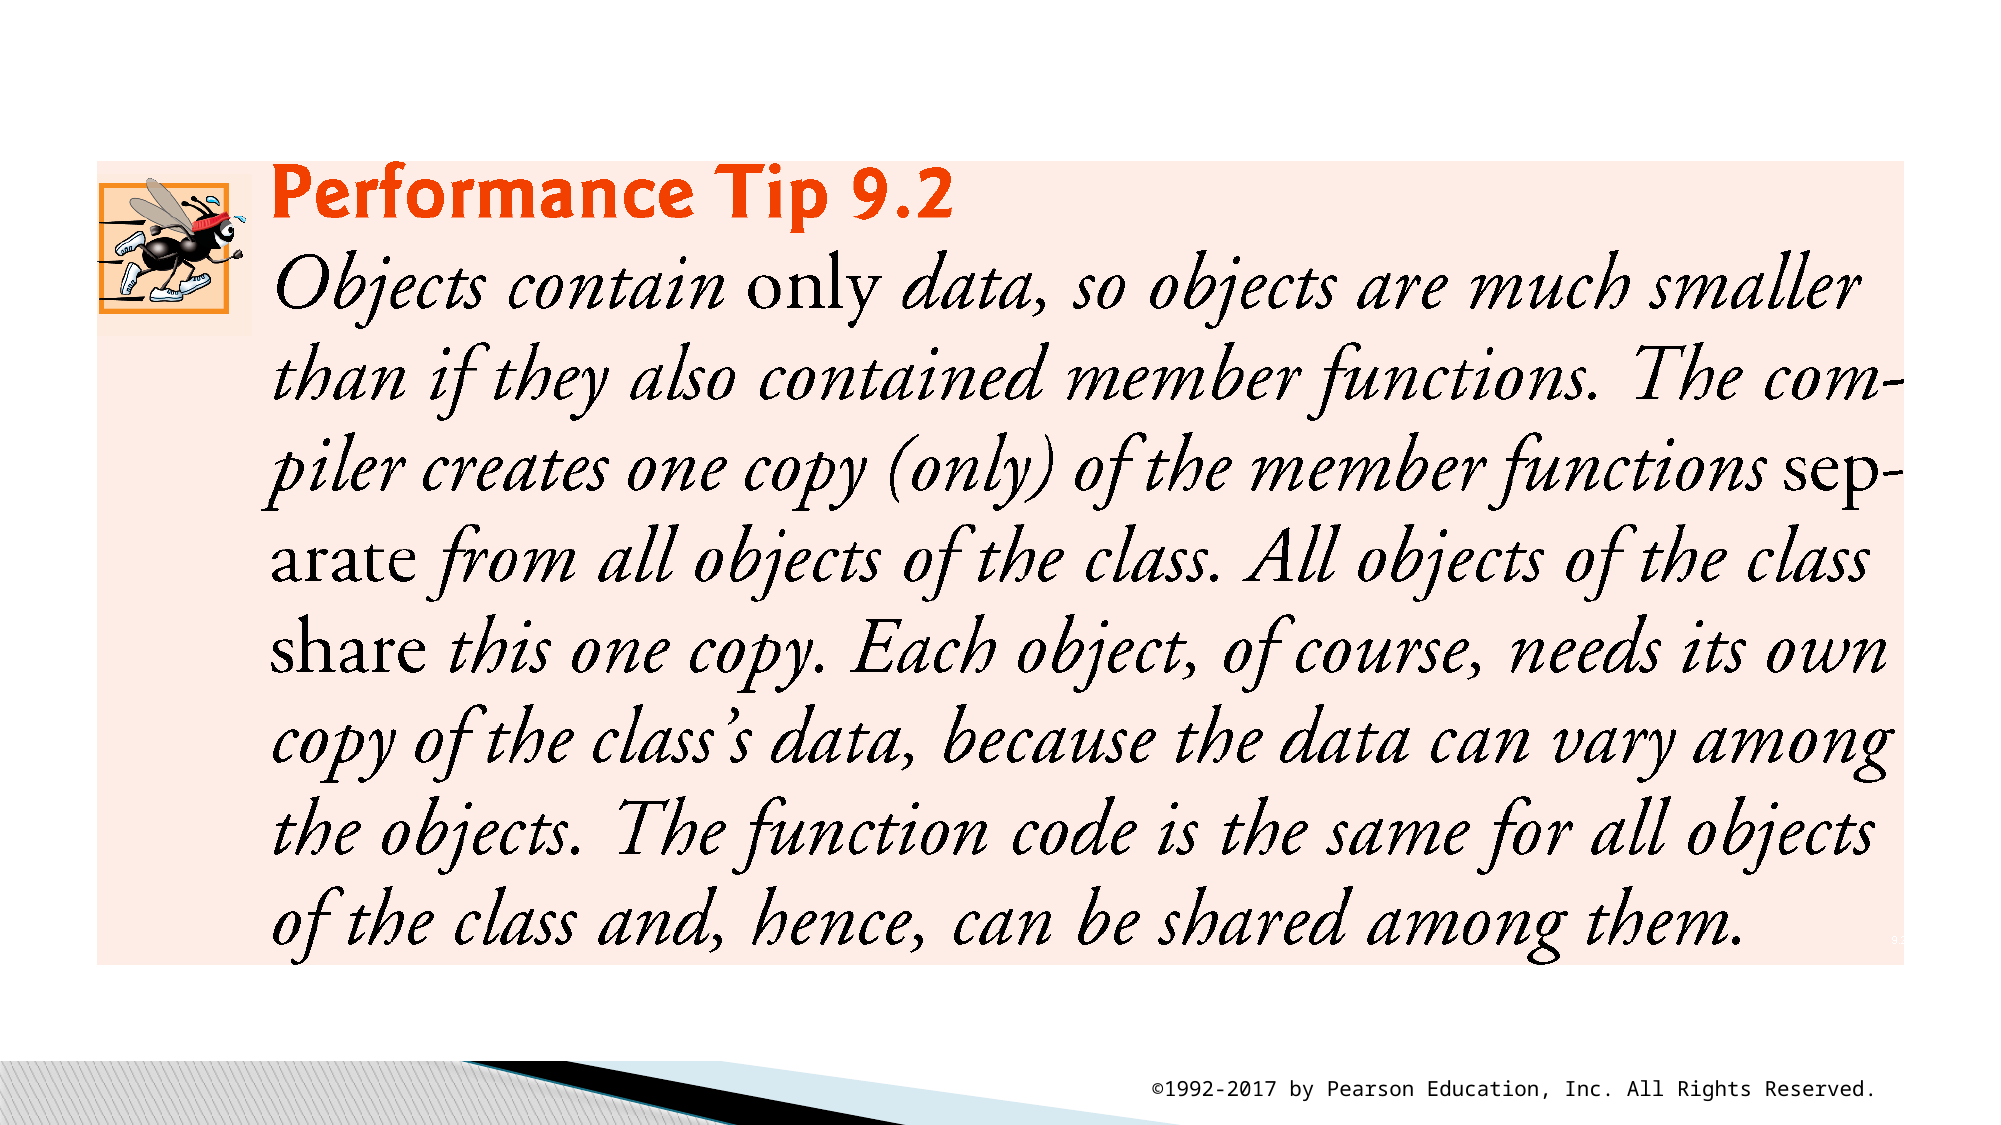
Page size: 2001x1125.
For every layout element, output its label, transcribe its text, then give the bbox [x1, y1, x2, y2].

footer ©1992-2017 by Pearson Education, Inc. All Rights Reserved. [866, 1073, 1892, 1112]
picture [0, 64, 2000, 1061]
